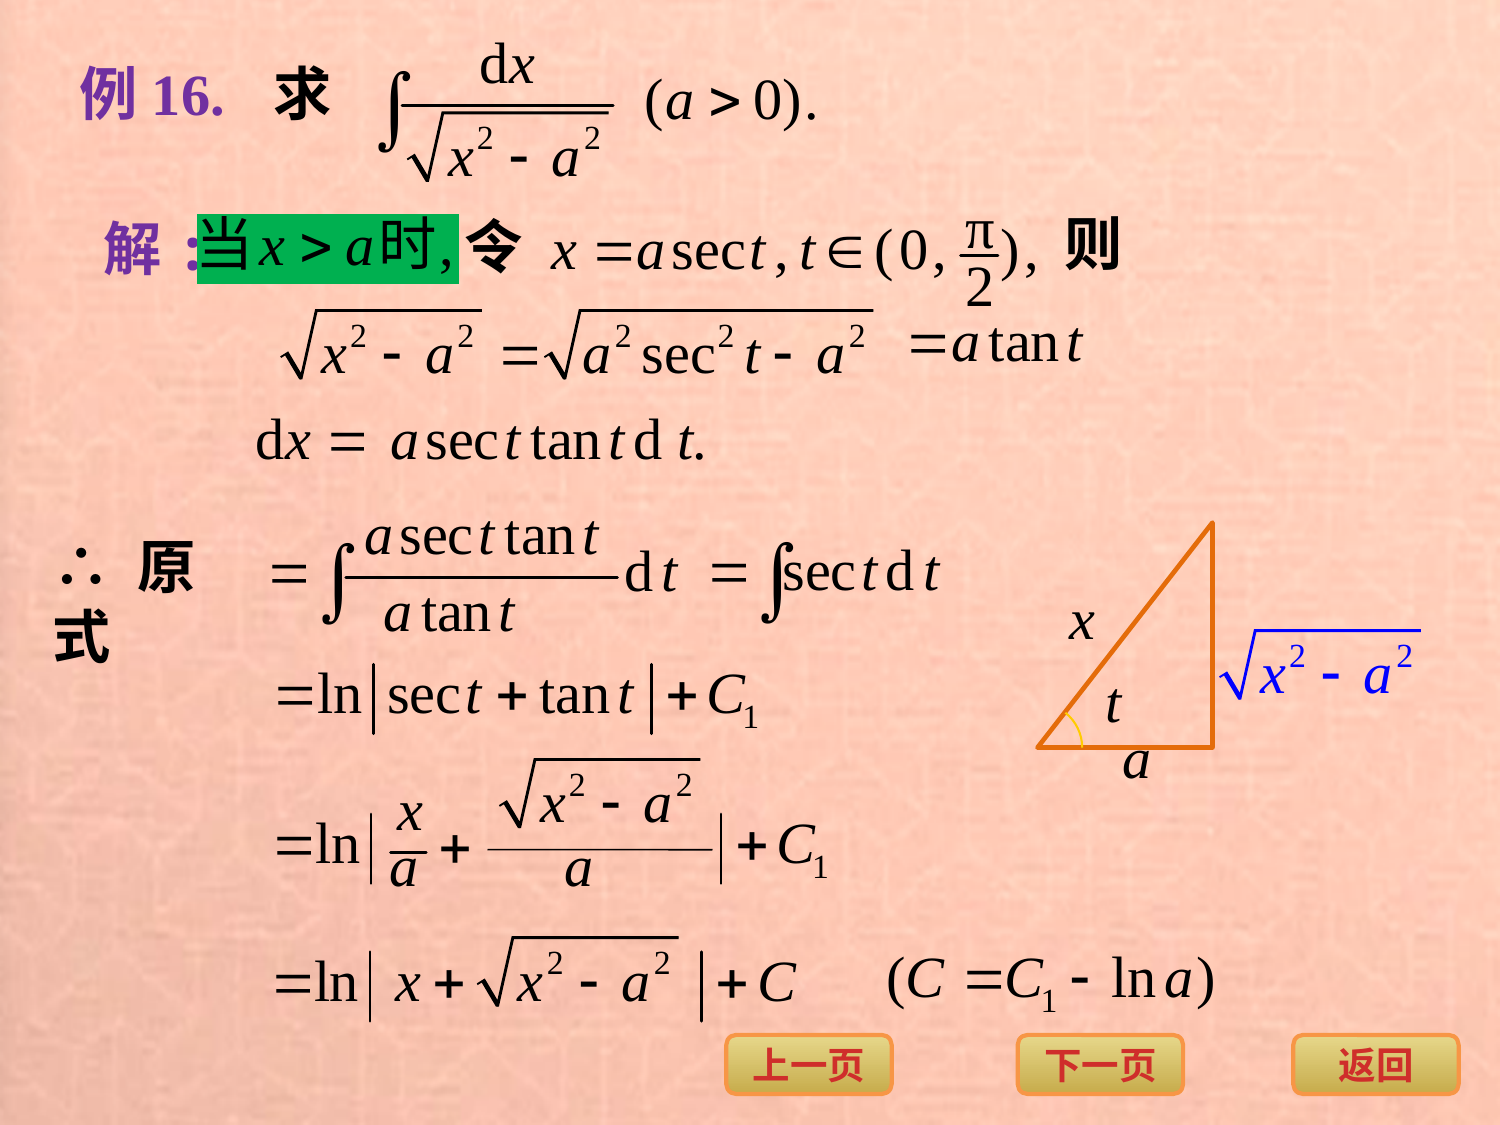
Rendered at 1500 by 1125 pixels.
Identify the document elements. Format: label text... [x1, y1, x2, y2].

picture [0, 0, 1500, 1125]
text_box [361, 512, 608, 574]
text_box 解: [88, 204, 238, 290]
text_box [266, 929, 805, 1027]
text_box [1214, 622, 1428, 713]
text_box ∴ 原式 [37, 523, 263, 678]
text_box 令 [450, 202, 540, 288]
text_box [544, 198, 1043, 312]
text_box [1037, 712, 1083, 748]
text_box [1062, 522, 1213, 748]
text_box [269, 659, 768, 739]
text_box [196, 213, 460, 285]
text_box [386, 780, 477, 917]
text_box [702, 527, 948, 625]
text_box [902, 319, 1101, 381]
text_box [263, 506, 687, 642]
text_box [487, 751, 713, 906]
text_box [252, 413, 364, 479]
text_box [1063, 608, 1102, 659]
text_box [379, 589, 525, 651]
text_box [275, 302, 881, 393]
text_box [1118, 747, 1159, 798]
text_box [884, 947, 1220, 1019]
text_box 例16. 求 [64, 50, 360, 163]
text_box 则 [1049, 200, 1188, 285]
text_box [716, 808, 837, 889]
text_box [365, 34, 822, 187]
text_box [267, 808, 381, 889]
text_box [387, 413, 707, 479]
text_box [1104, 684, 1130, 741]
